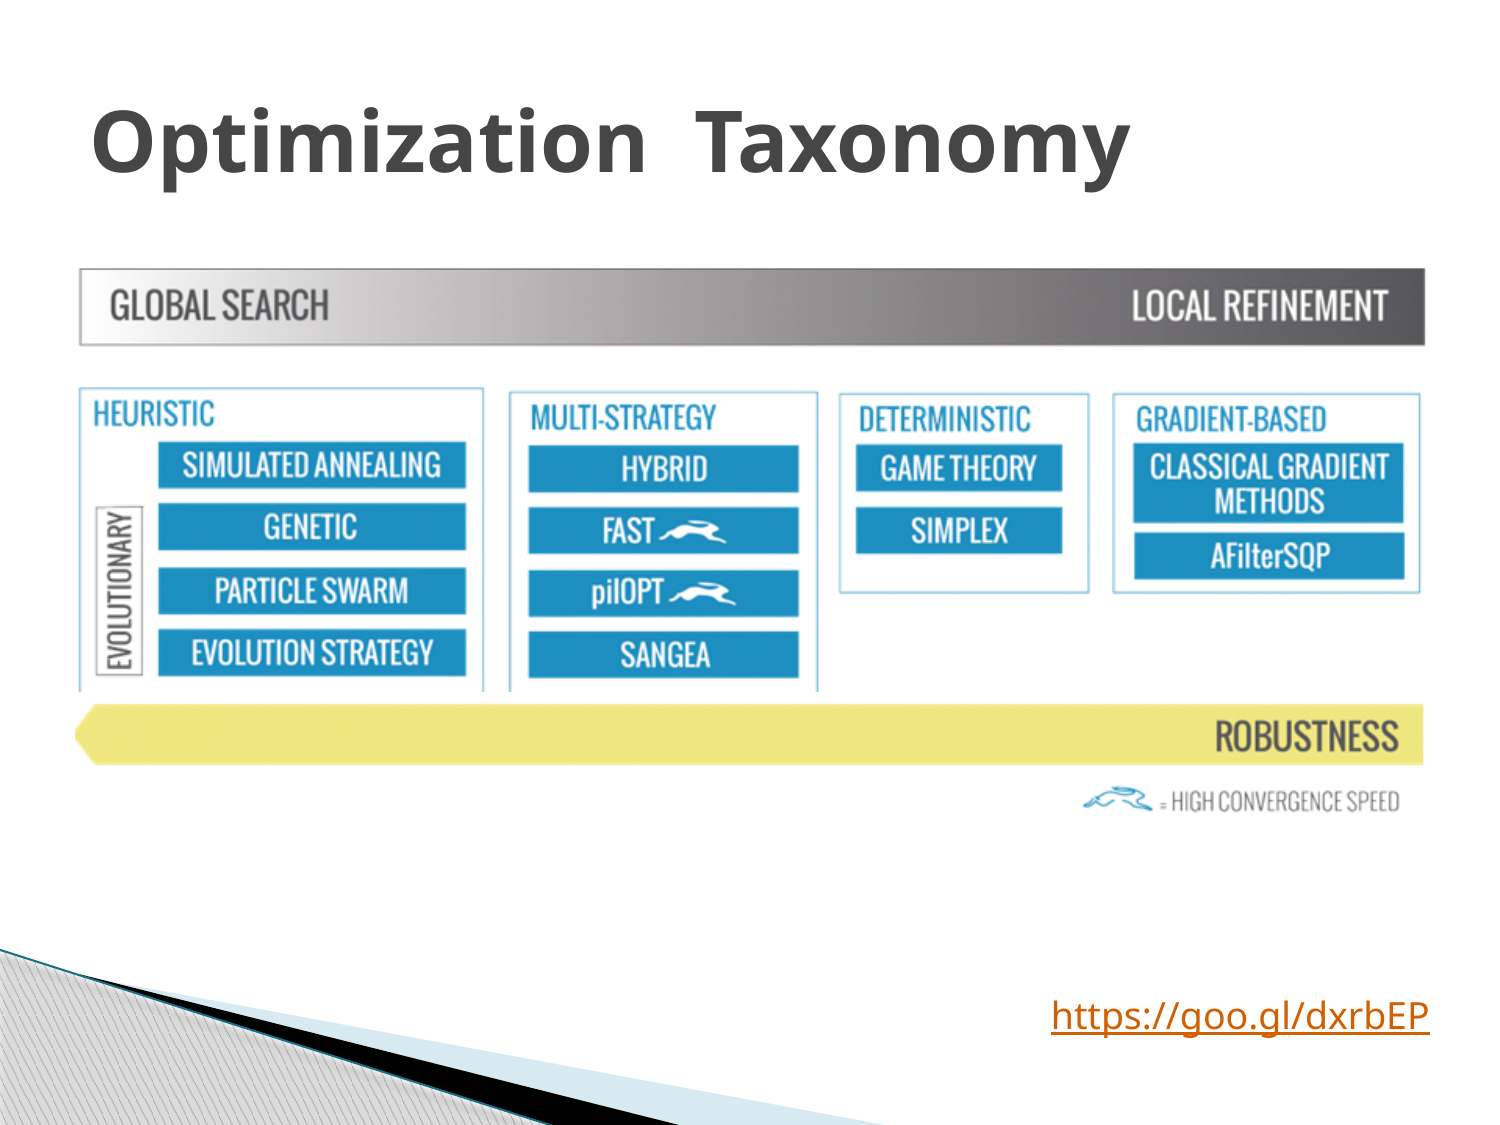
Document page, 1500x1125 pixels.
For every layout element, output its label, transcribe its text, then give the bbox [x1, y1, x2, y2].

text_box [93, 925, 516, 987]
text_box https://goo.gl/dxrbEP [1036, 984, 1445, 1051]
picture [75, 266, 1431, 820]
title Optimization Taxonomy [75, 45, 1425, 233]
